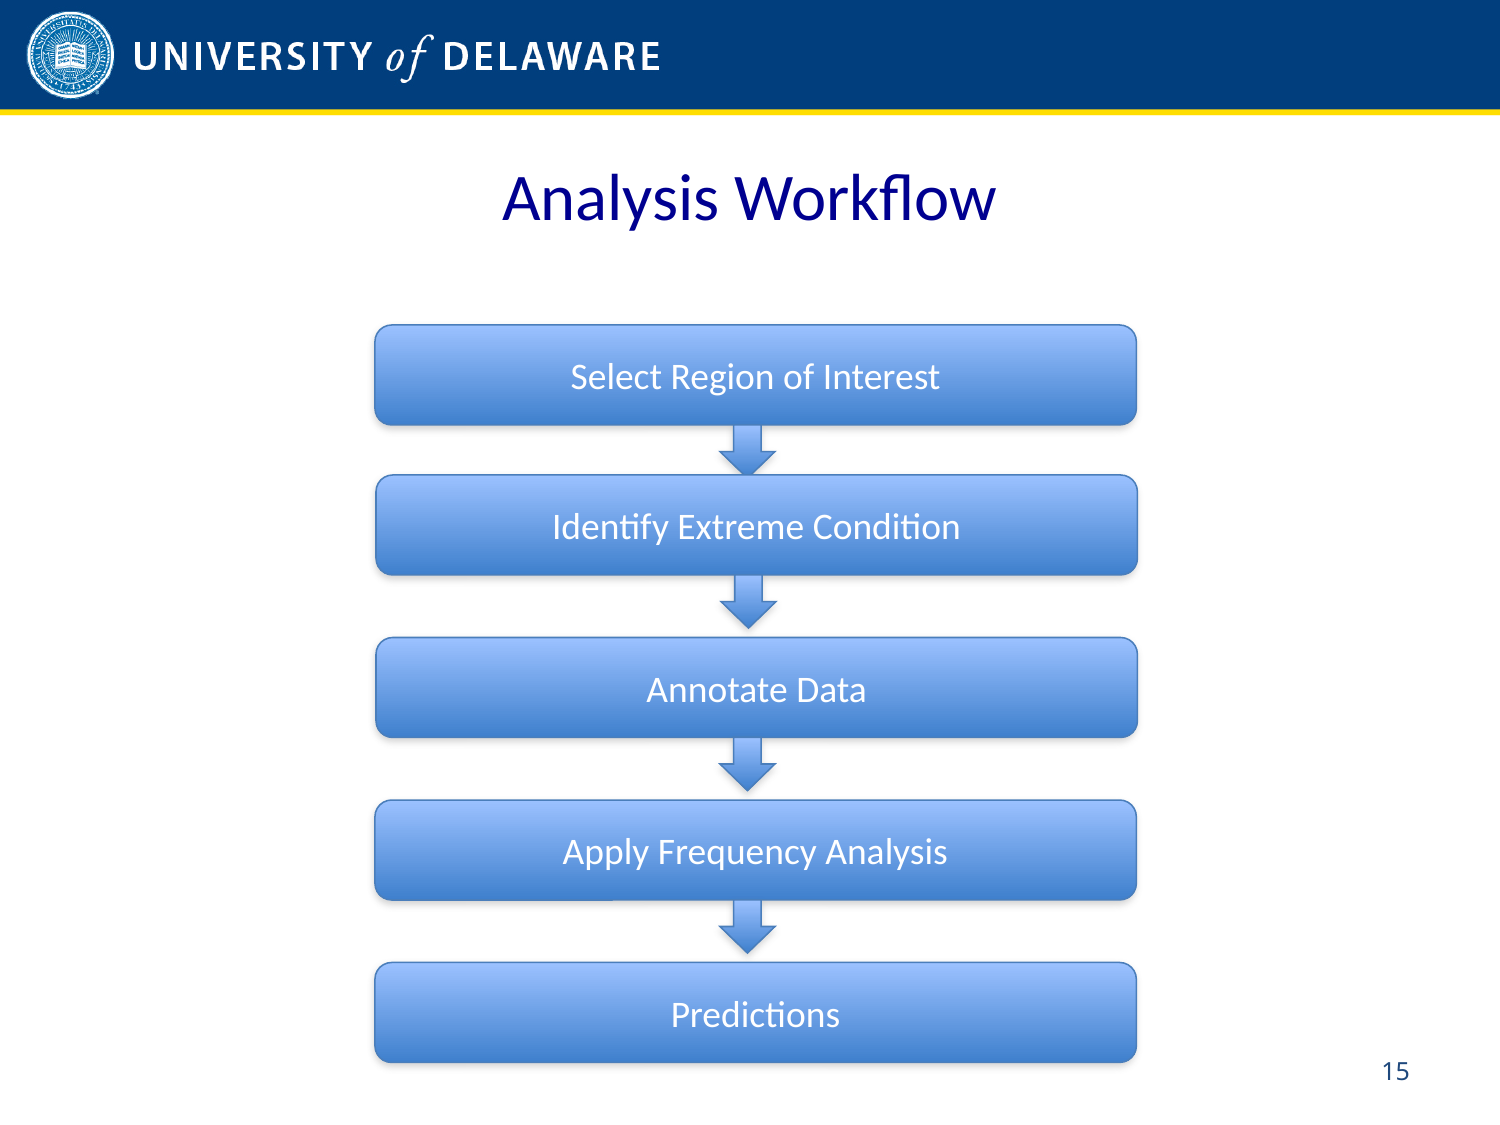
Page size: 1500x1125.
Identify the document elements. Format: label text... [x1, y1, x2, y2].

text_box [720, 899, 775, 954]
text_box Identify Extreme Condition [376, 474, 1138, 575]
text_box Annotate Data [376, 637, 1138, 738]
text_box [720, 737, 775, 791]
text_box Select Region of Interest [374, 324, 1137, 425]
text_box Predictions [374, 962, 1137, 1063]
picture [0, 0, 1500, 1125]
text_box Apply Frequency Analysis [374, 800, 1137, 901]
text_box [721, 574, 776, 629]
text_box [720, 424, 775, 474]
slide_number 14 [1074, 1042, 1425, 1103]
title Analysis Workflow [75, 137, 1425, 250]
